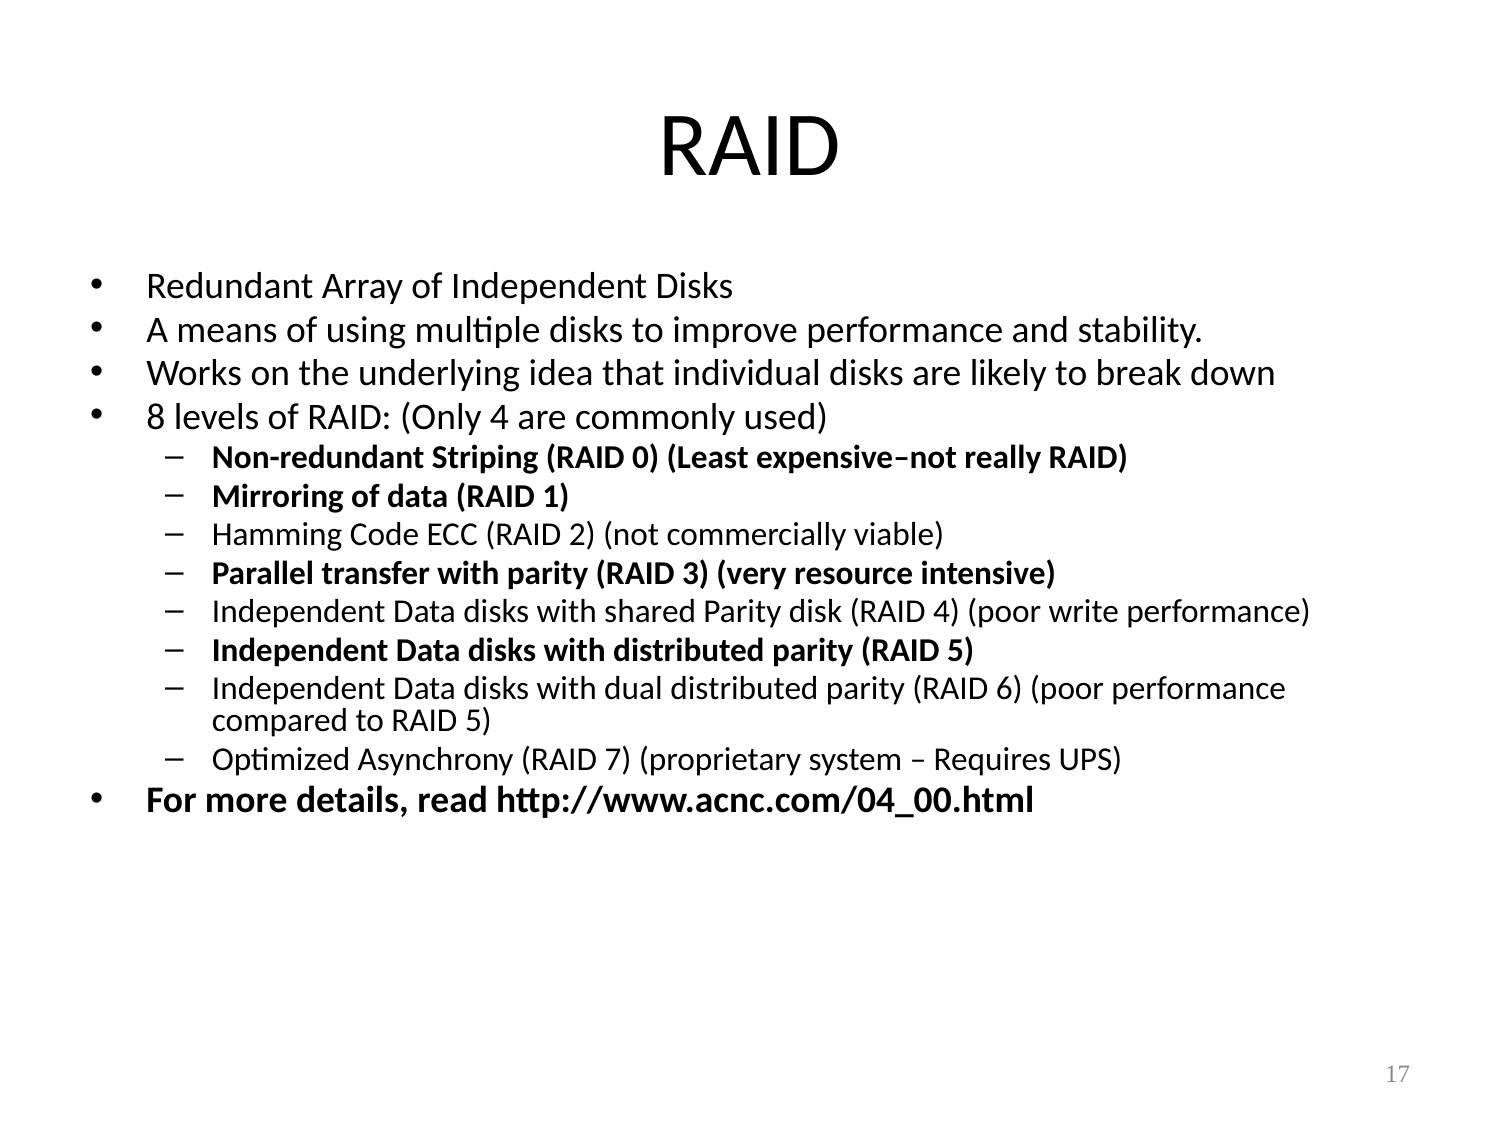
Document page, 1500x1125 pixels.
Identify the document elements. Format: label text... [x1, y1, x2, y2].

title RAID [75, 45, 1425, 233]
slide_number 17 [1074, 1042, 1425, 1103]
list Redundant Array of Independent Disks A means of using multiple disks to improve performance and stability. Works on the underlying idea that individual disks are likely to break down 8 levels of RAID: (Only 4 are commonly used) Non-redundant Striping (RAID 0) (Least expensive–not really RAID) Mirroring of data (RAID 1) Hamming Code ECC (RAID 2) (not commercially viable) Parallel transfer with parity (RAID 3) (very resource intensive) Independent Data disks with shared Parity disk (RAID 4) (poor write performance) Independent Data disks with distributed parity (RAID 5) Independent Data disks with dual distributed parity (RAID 6) (poor performance compared to RAID 5) Optimized Asynchrony (RAID 7) (proprietary system – Requires UPS) For more details, read http://www.acnc.com/04_00.html [75, 262, 1425, 1005]
